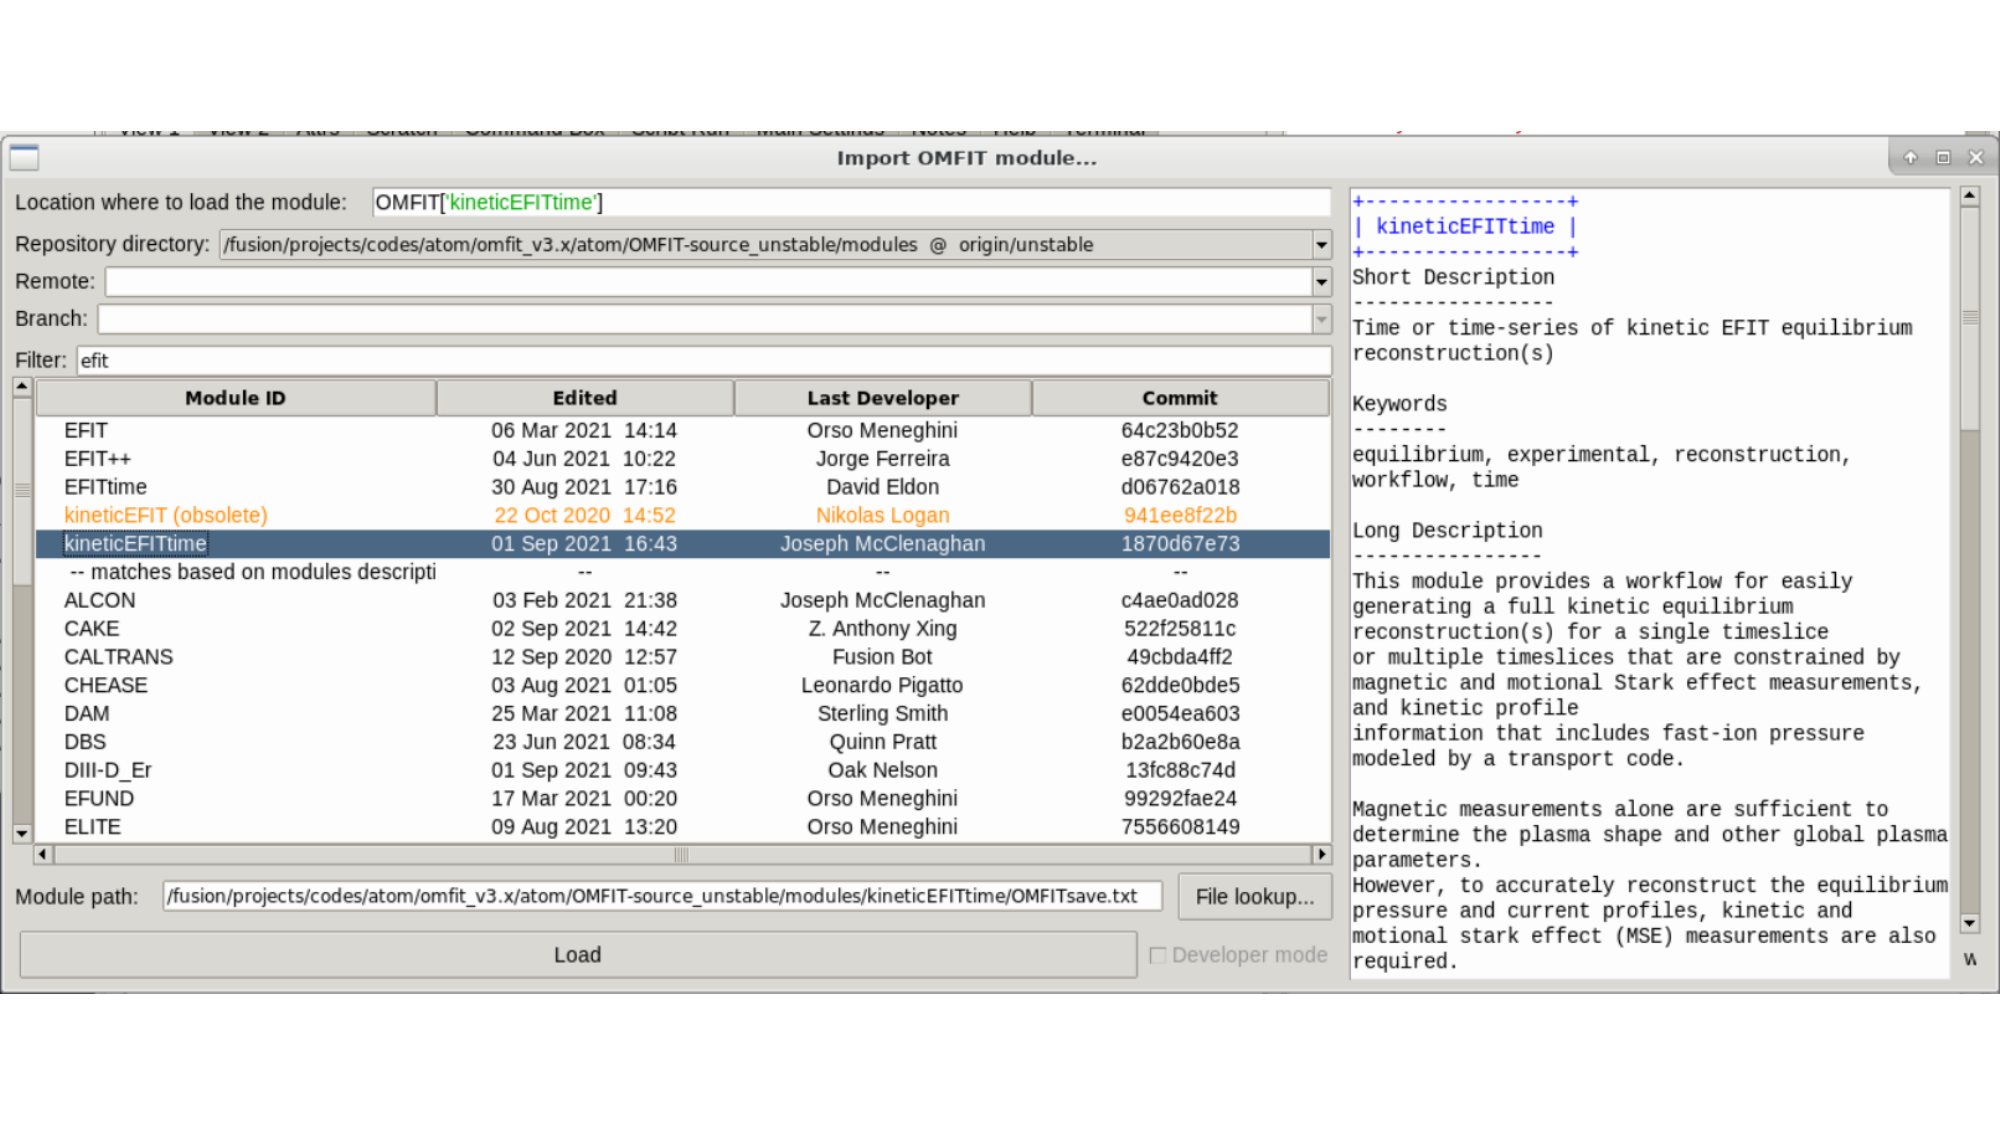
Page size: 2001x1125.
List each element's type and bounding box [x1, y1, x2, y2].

picture [0, 131, 2000, 994]
